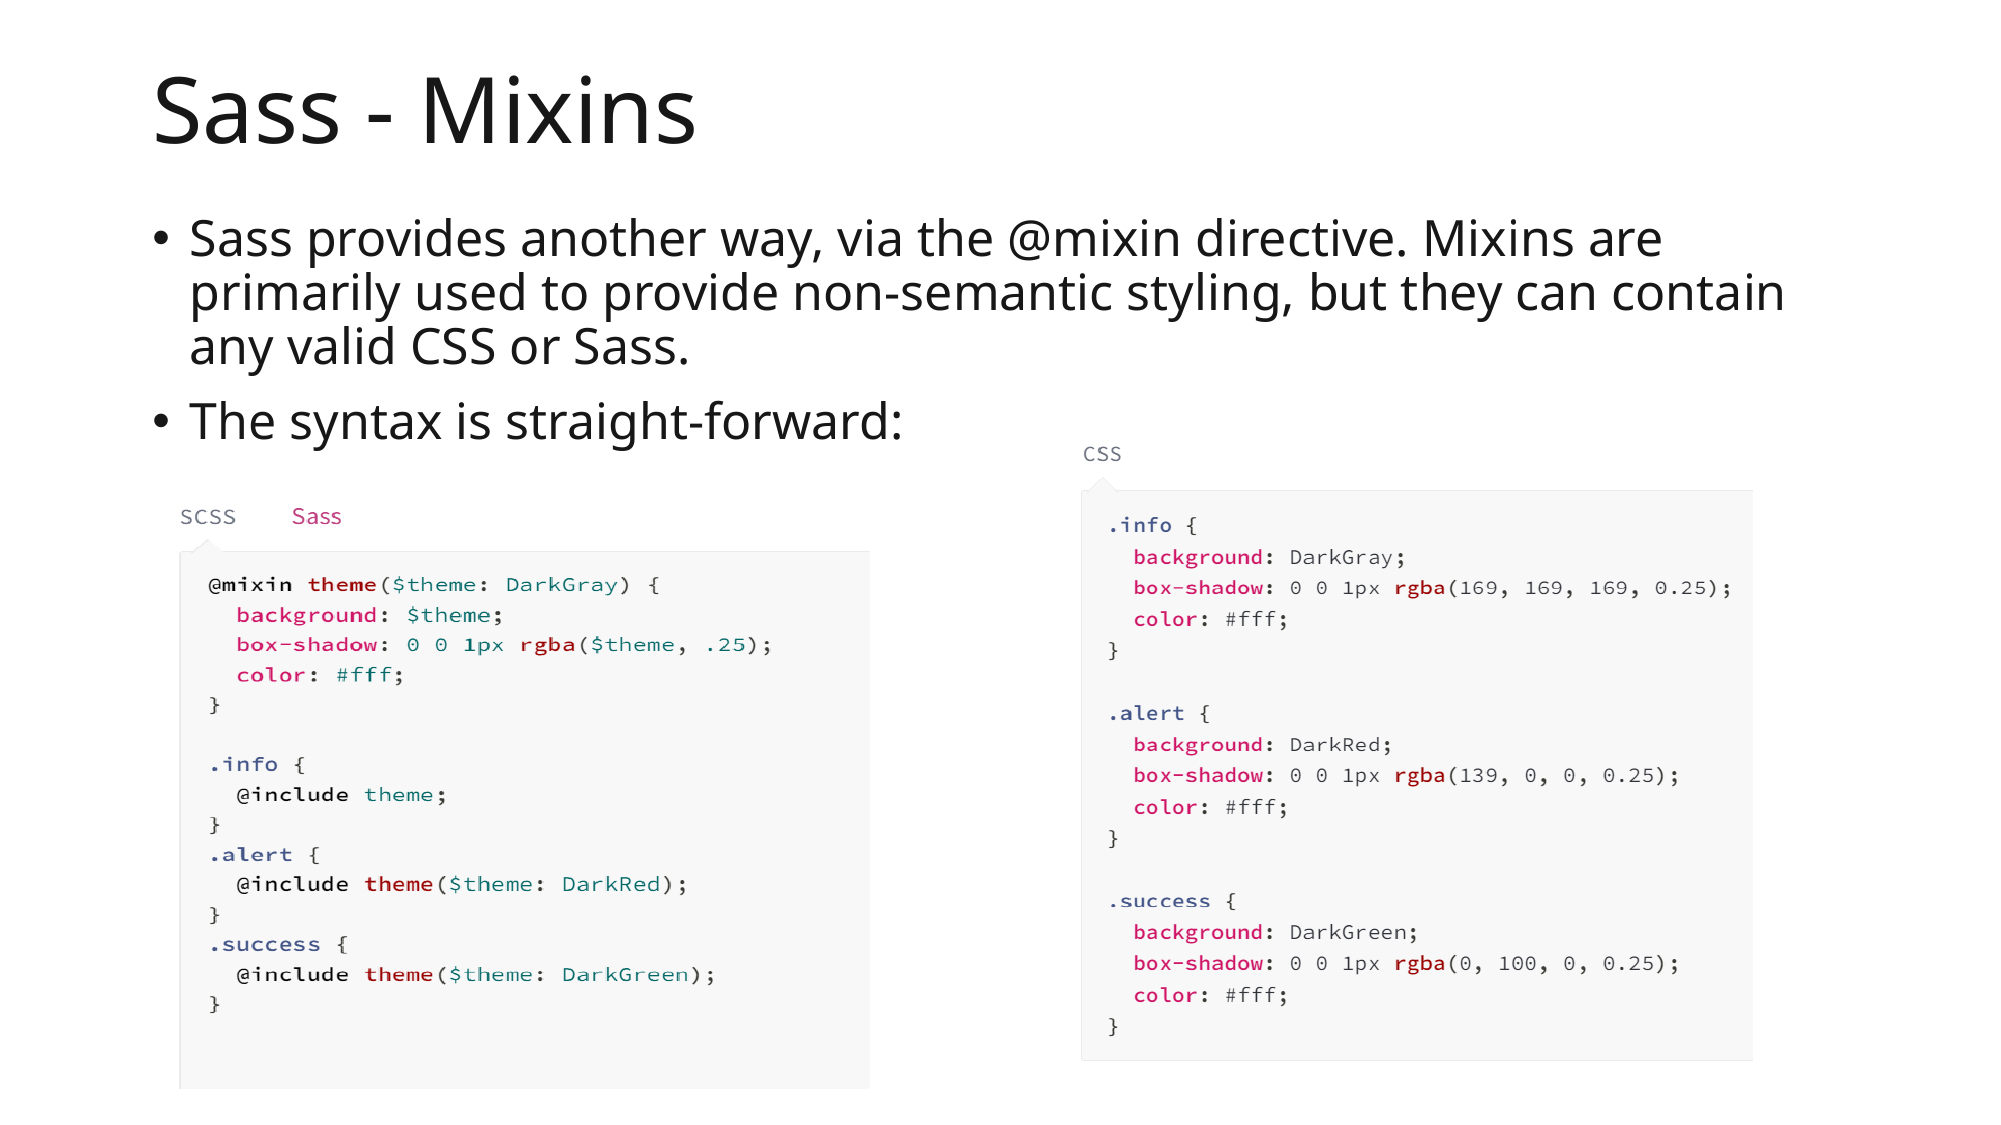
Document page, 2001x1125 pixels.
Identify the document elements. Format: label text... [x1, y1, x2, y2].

list Sass provides another way, via the @mixin directive. Mixins are primarily used to provide non-semantic styling, but they can contain any valid CSS or Sass. The syntax is straight-forward: [137, 205, 1863, 1019]
picture [171, 488, 870, 1089]
title Sass - Mixins [137, 59, 1863, 205]
picture [1071, 430, 1753, 1066]
